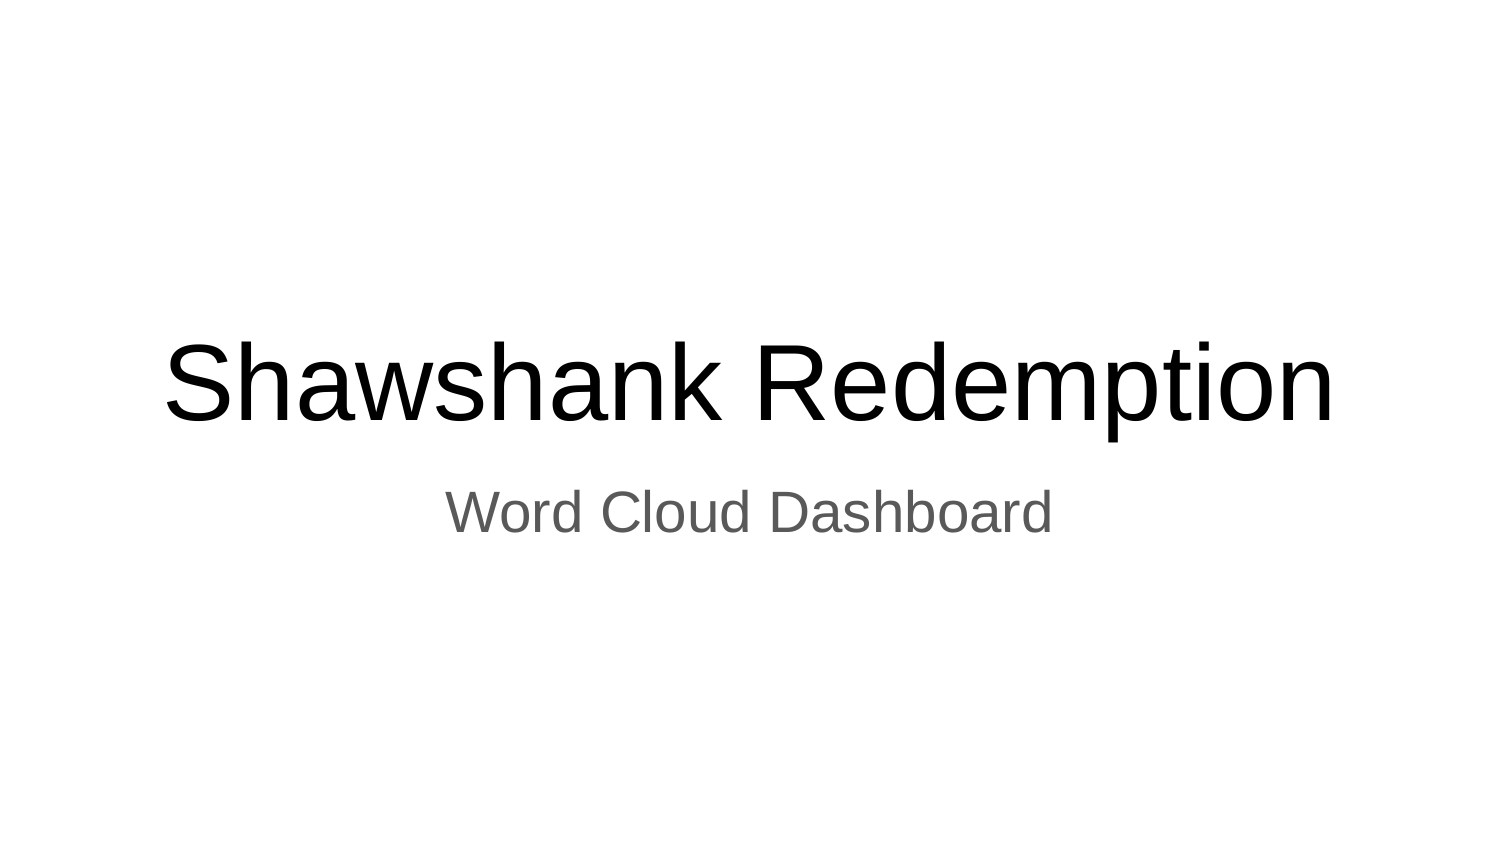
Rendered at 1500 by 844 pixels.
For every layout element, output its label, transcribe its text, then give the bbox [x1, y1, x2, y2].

title Shawshank Redemption [51, 122, 1449, 459]
subtitle Word Cloud Dashboard [51, 464, 1449, 595]
